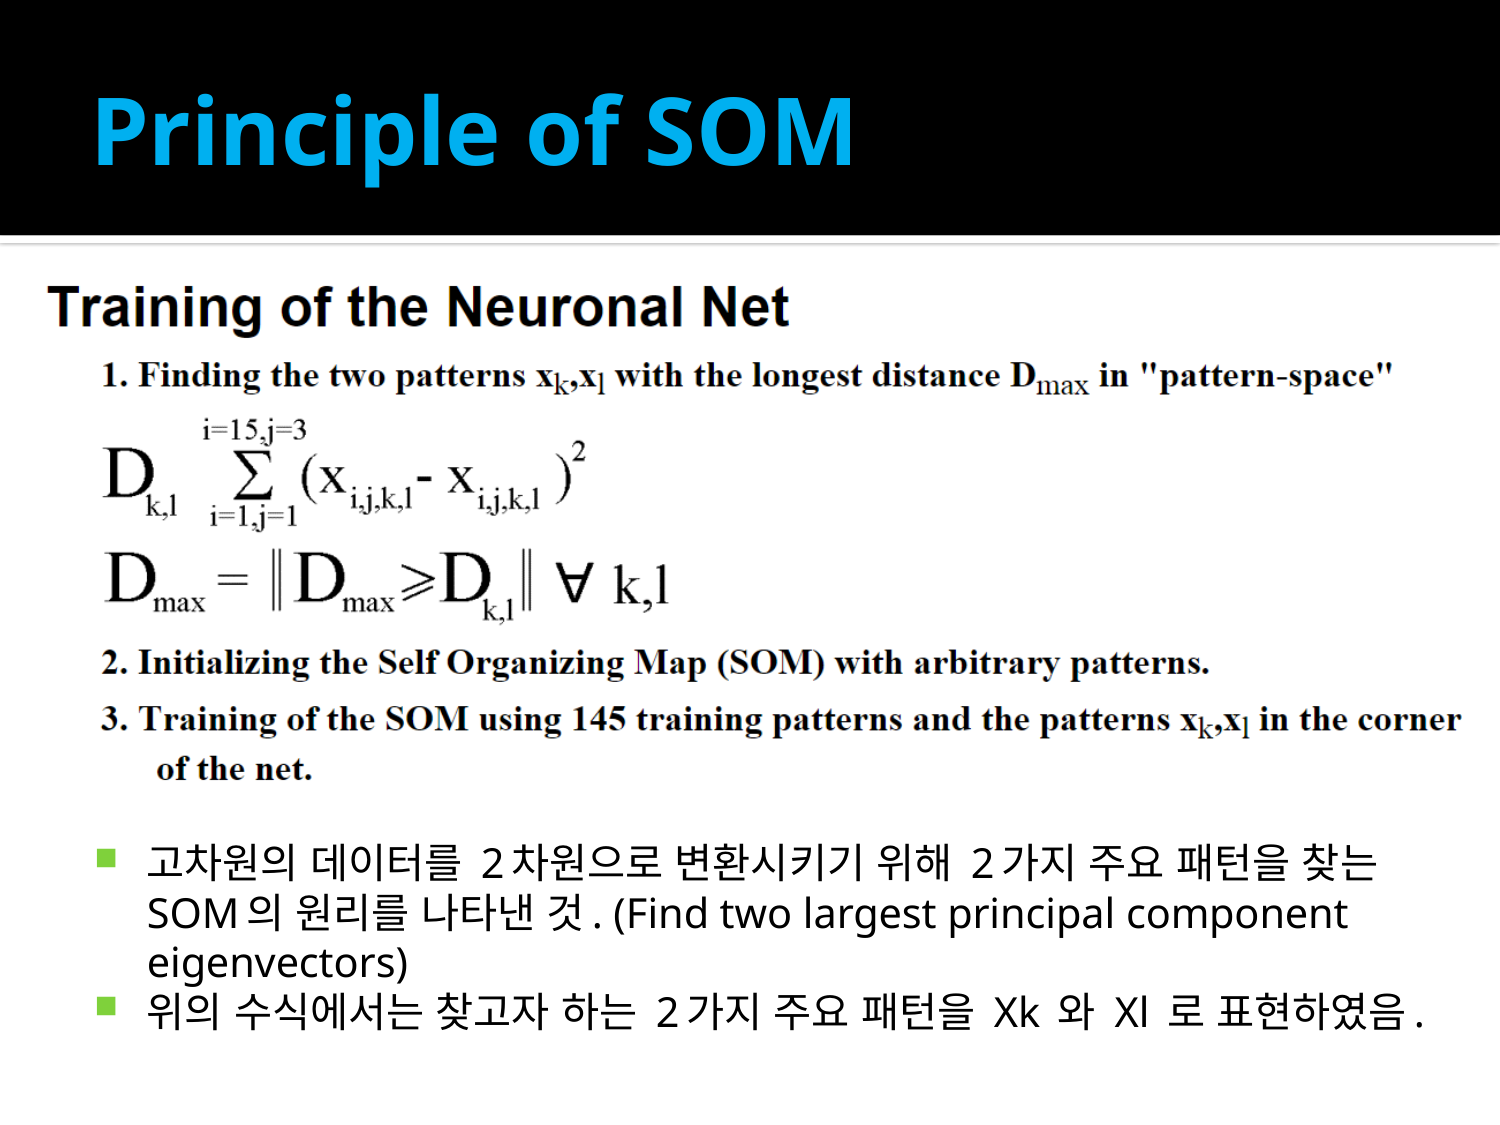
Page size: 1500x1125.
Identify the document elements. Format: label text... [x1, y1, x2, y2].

title Principle of SOM [75, 24, 1425, 231]
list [41, 278, 1470, 787]
list 고차원의 데이터를 2차원으로 변환시키기 위해 2가지 주요 패턴을 찾는 SOM의 원리를 나타낸 것. (Find two largest principal component eigenvectors) 위의 수식에서는 찾고자 하는 2가지 주요 패턴을 Xk 와 Xl 로 표현하였음. [64, 822, 1425, 1050]
